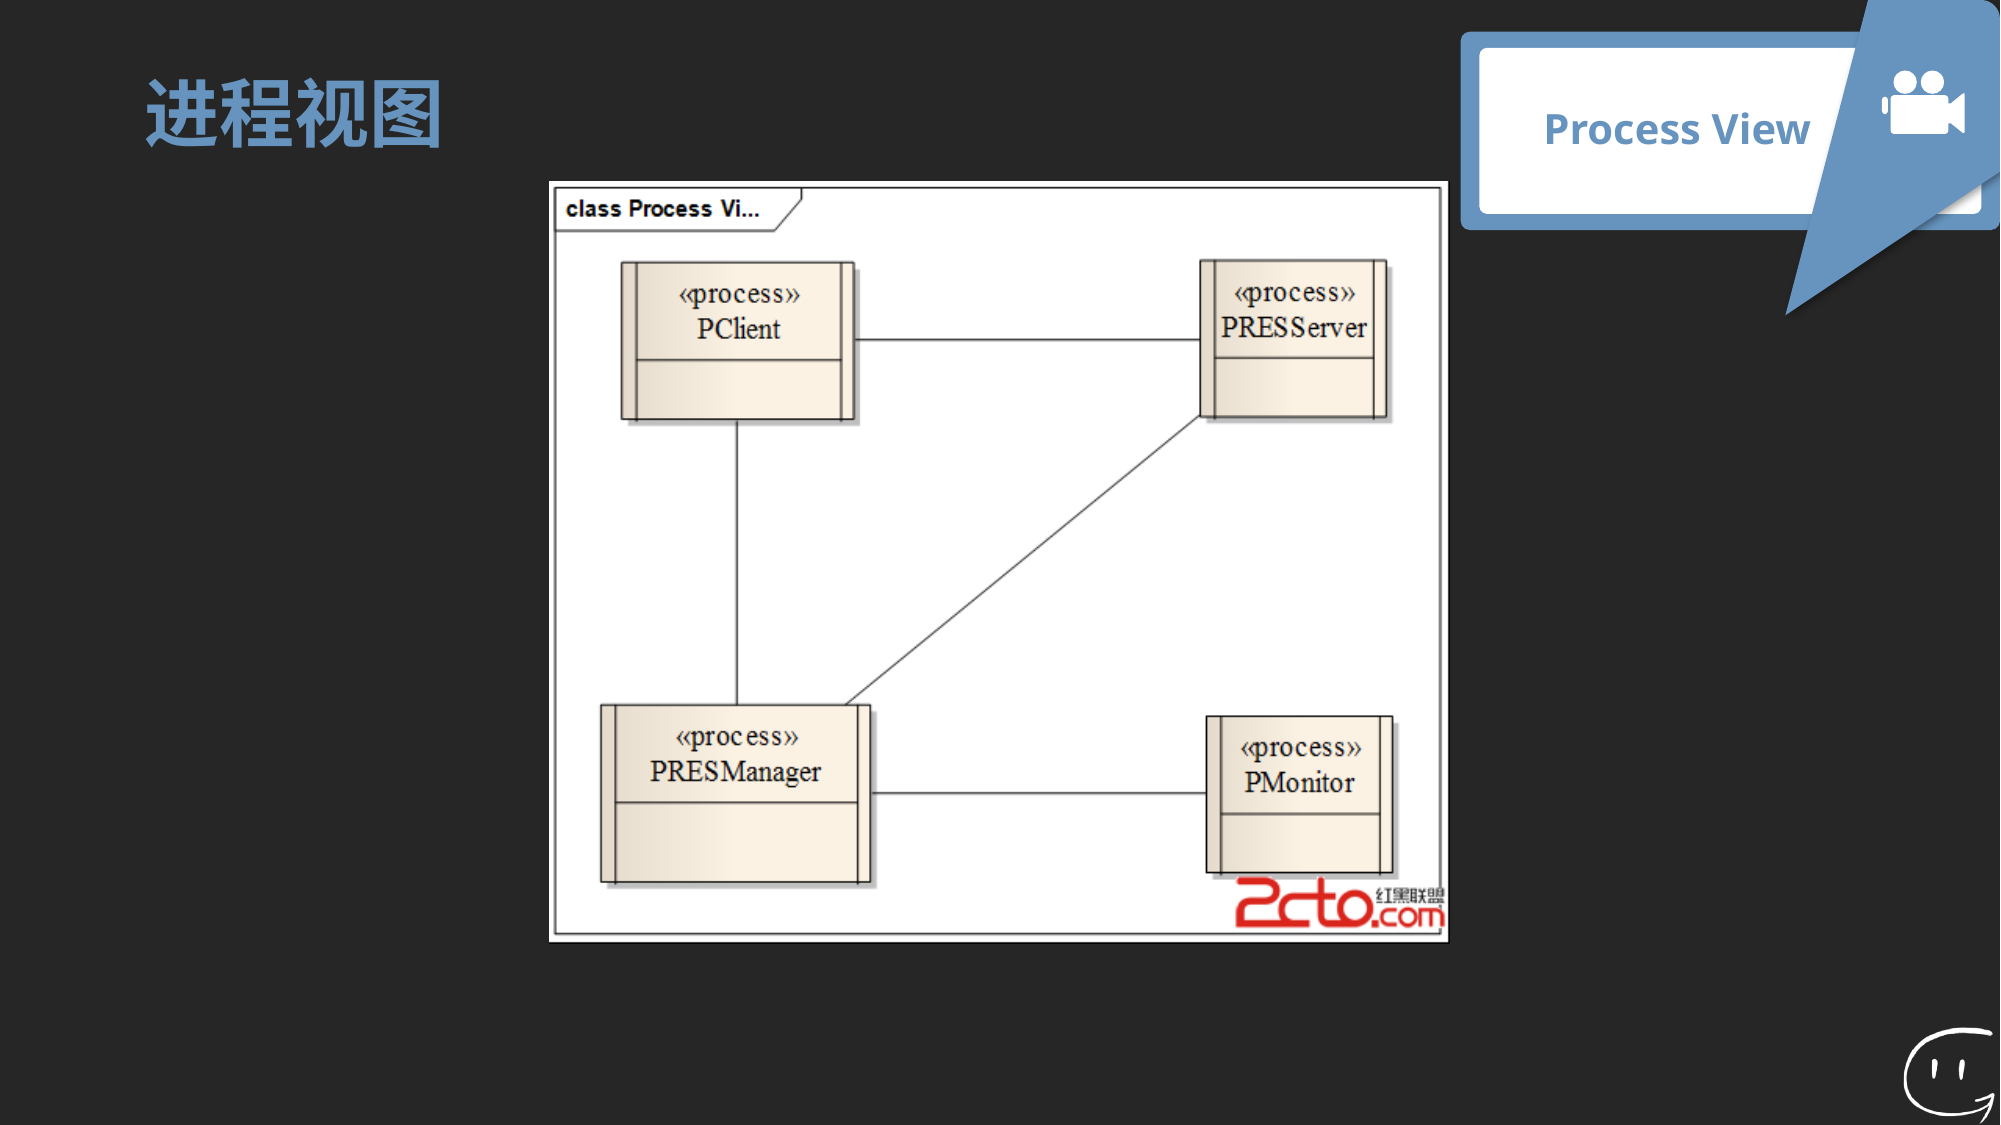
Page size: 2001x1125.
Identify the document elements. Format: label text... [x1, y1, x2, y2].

title 进程视图 [129, 34, 1460, 200]
picture [1899, 1023, 2000, 1125]
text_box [1460, 0, 2000, 316]
picture [549, 181, 1450, 944]
